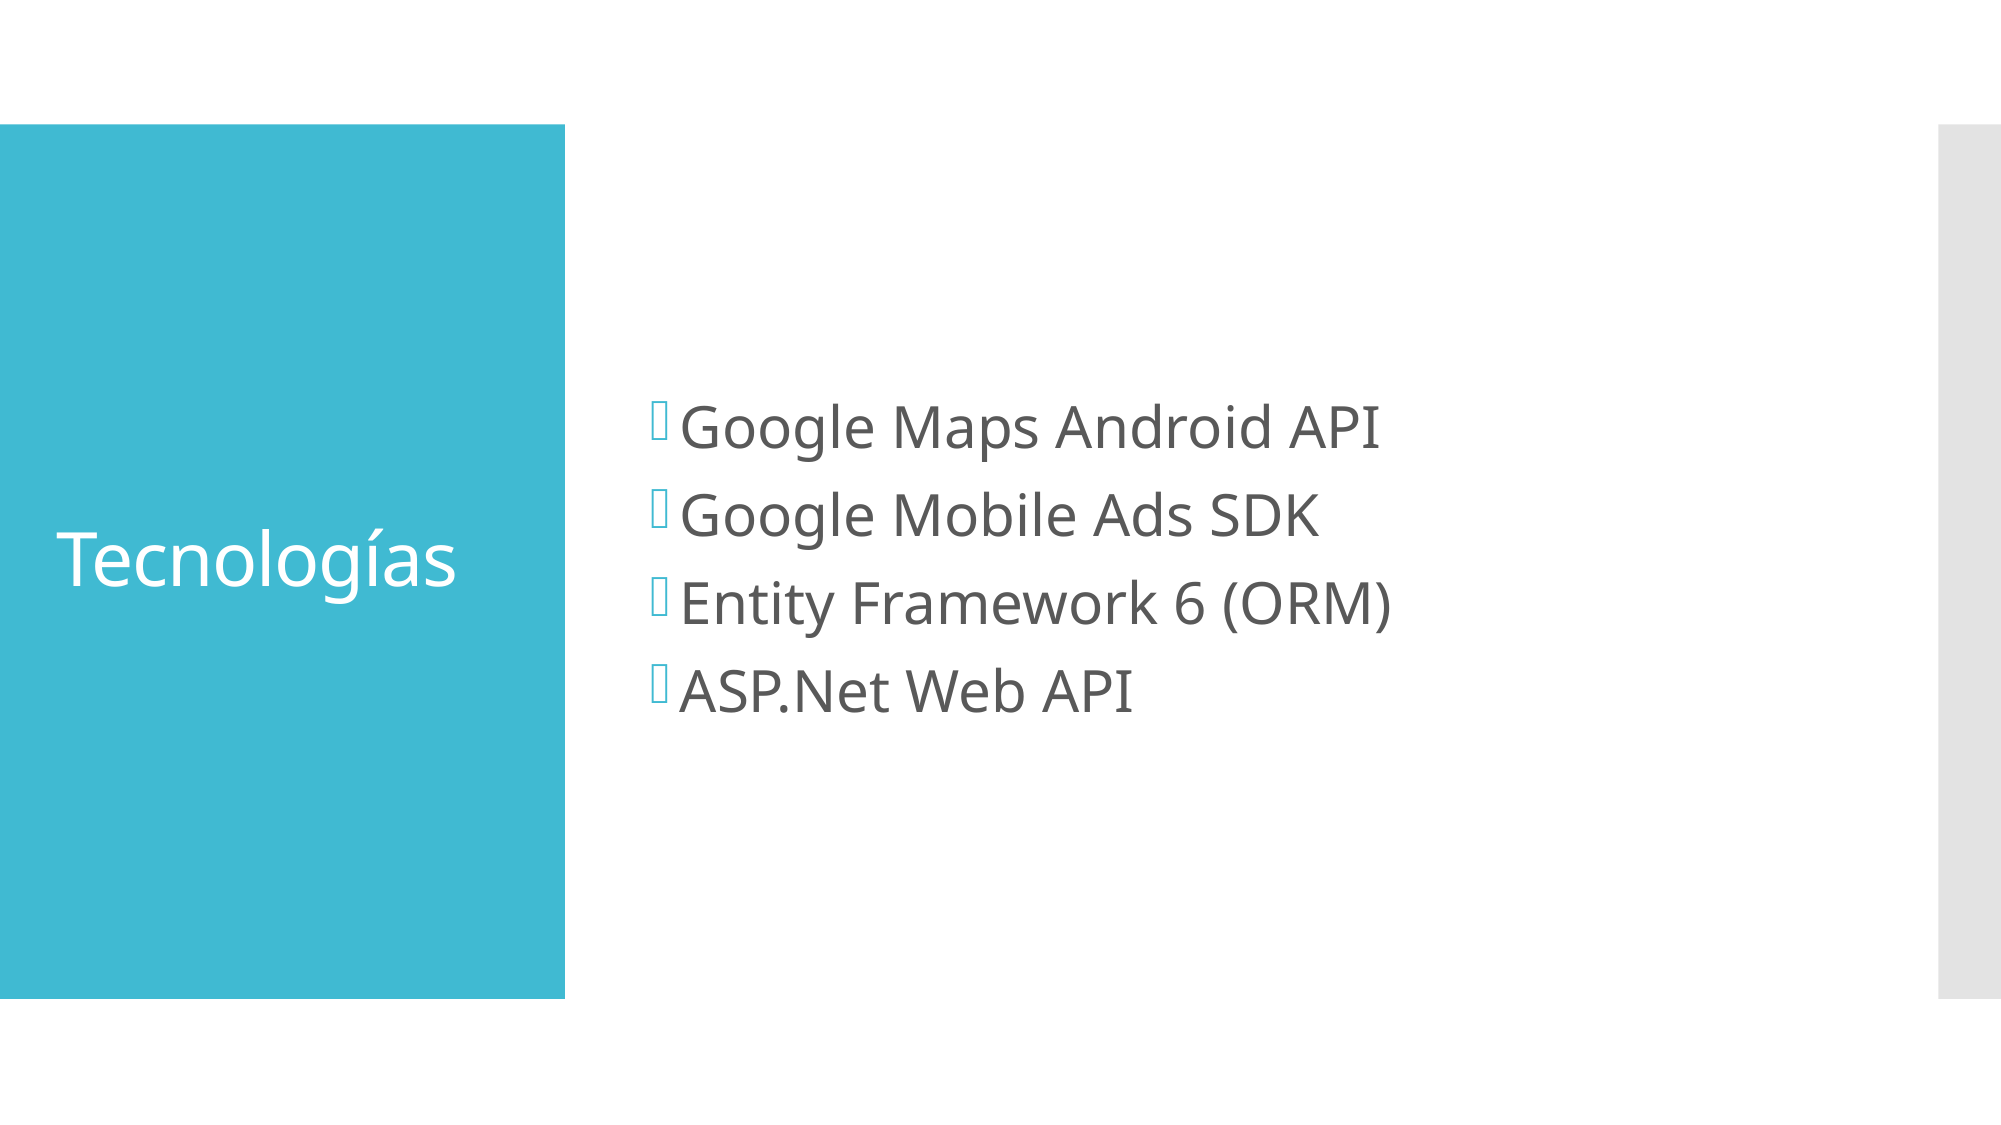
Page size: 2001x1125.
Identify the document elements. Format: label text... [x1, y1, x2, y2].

list Google Maps Android API Google Mobile Ads SDK Entity Framework 6 (ORM) ASP.Net Web API [634, 141, 1835, 982]
title Tecnologías [41, 184, 525, 940]
